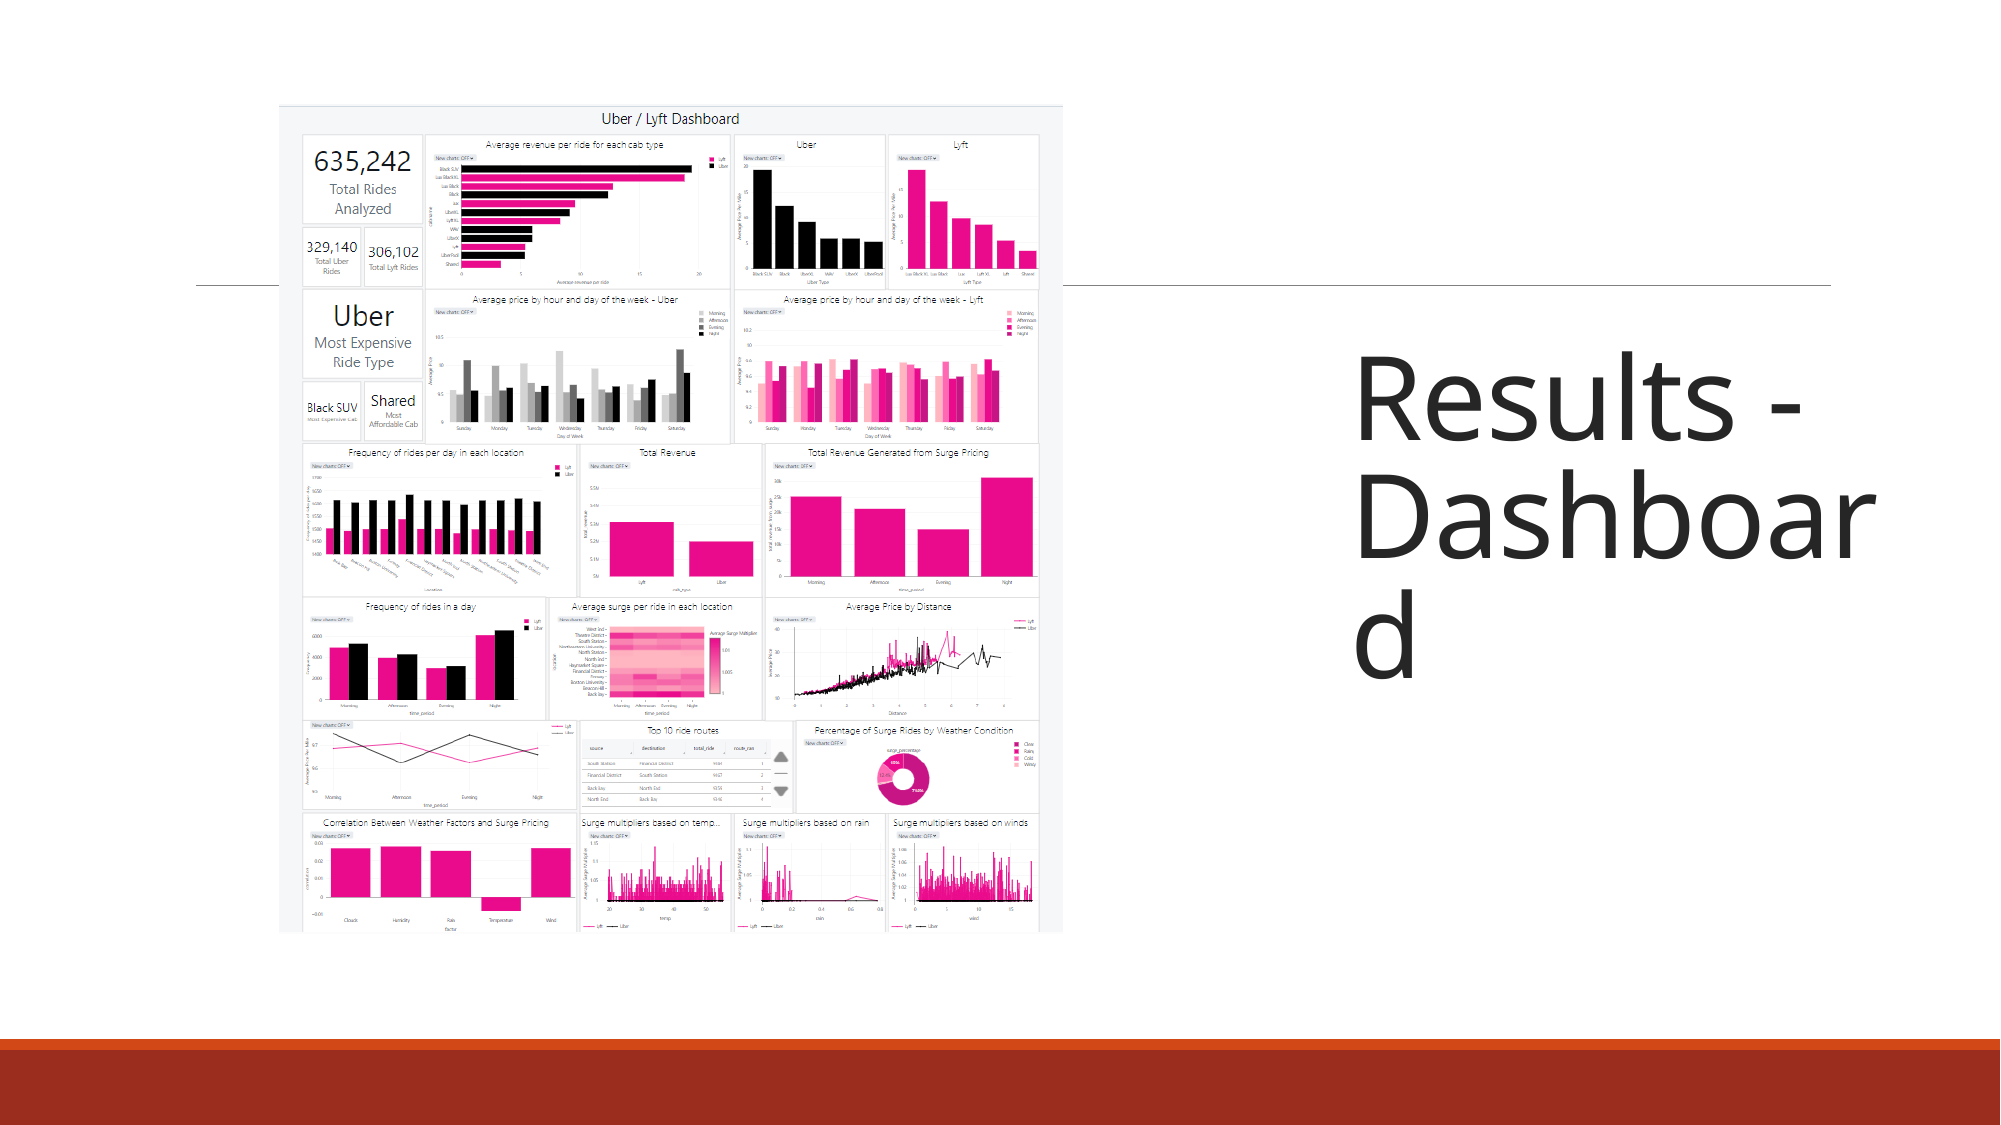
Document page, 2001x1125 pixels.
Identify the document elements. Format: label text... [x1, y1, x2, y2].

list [278, 104, 1064, 935]
title Results - Dashboard [1335, 104, 1894, 710]
